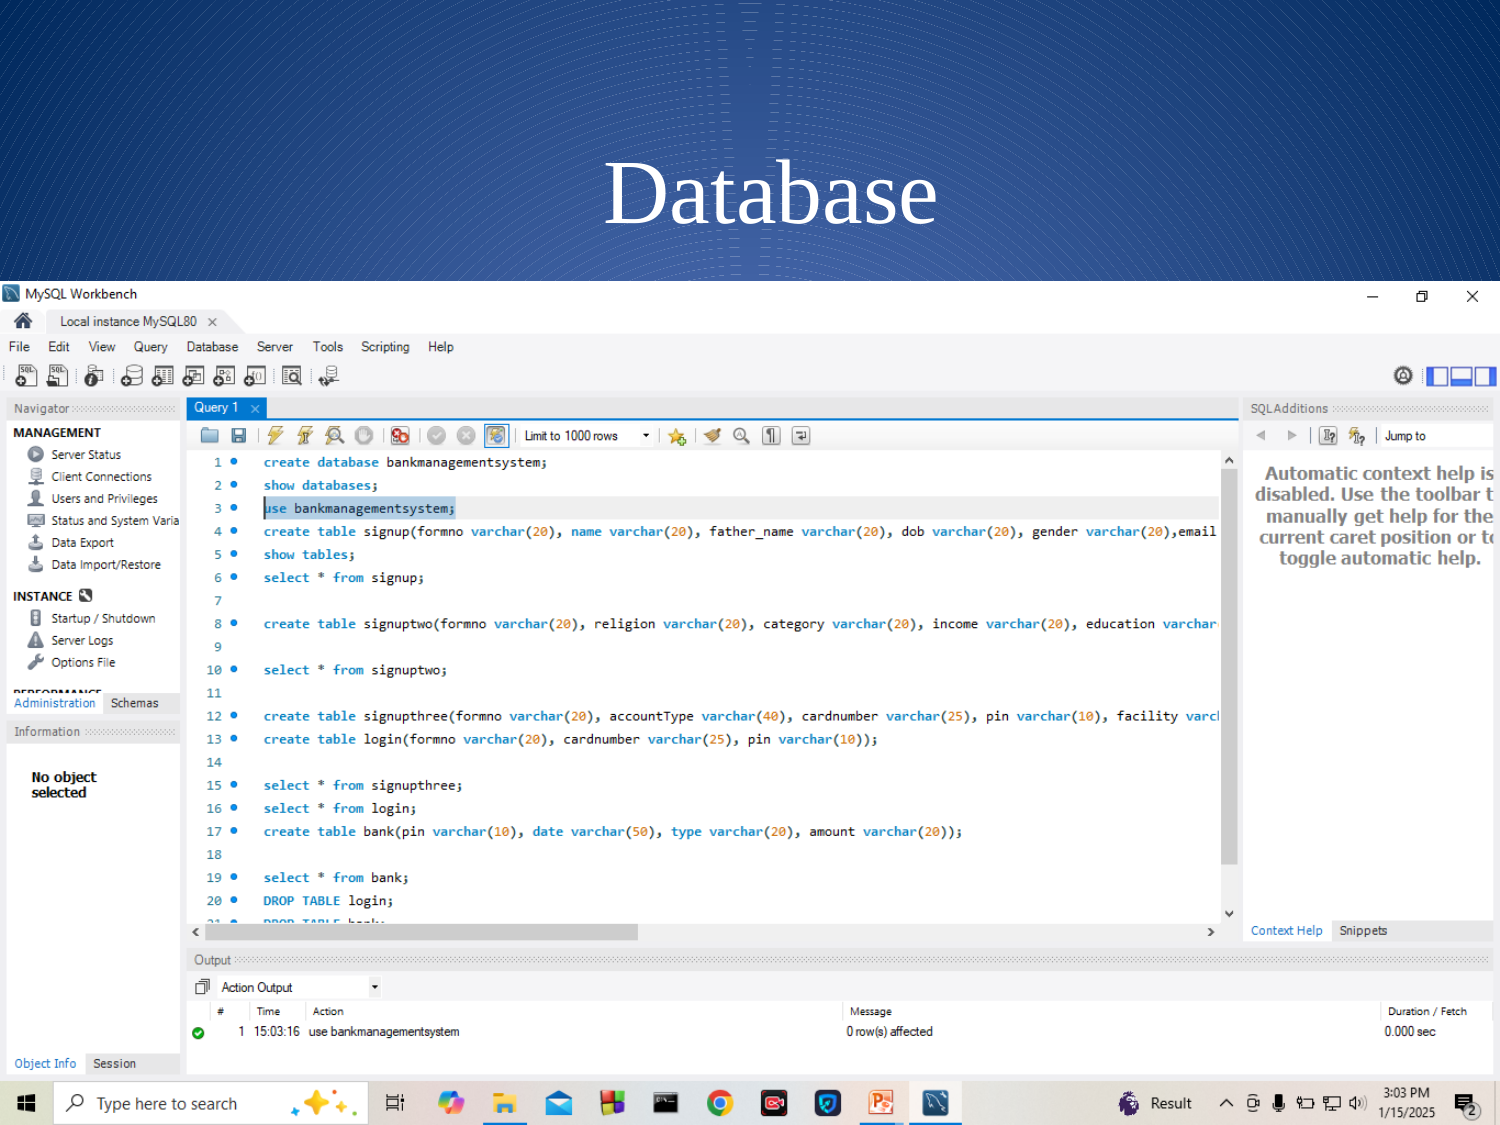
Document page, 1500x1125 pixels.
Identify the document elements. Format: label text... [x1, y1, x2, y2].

text_box Database [588, 124, 965, 250]
picture [0, 281, 1500, 1125]
